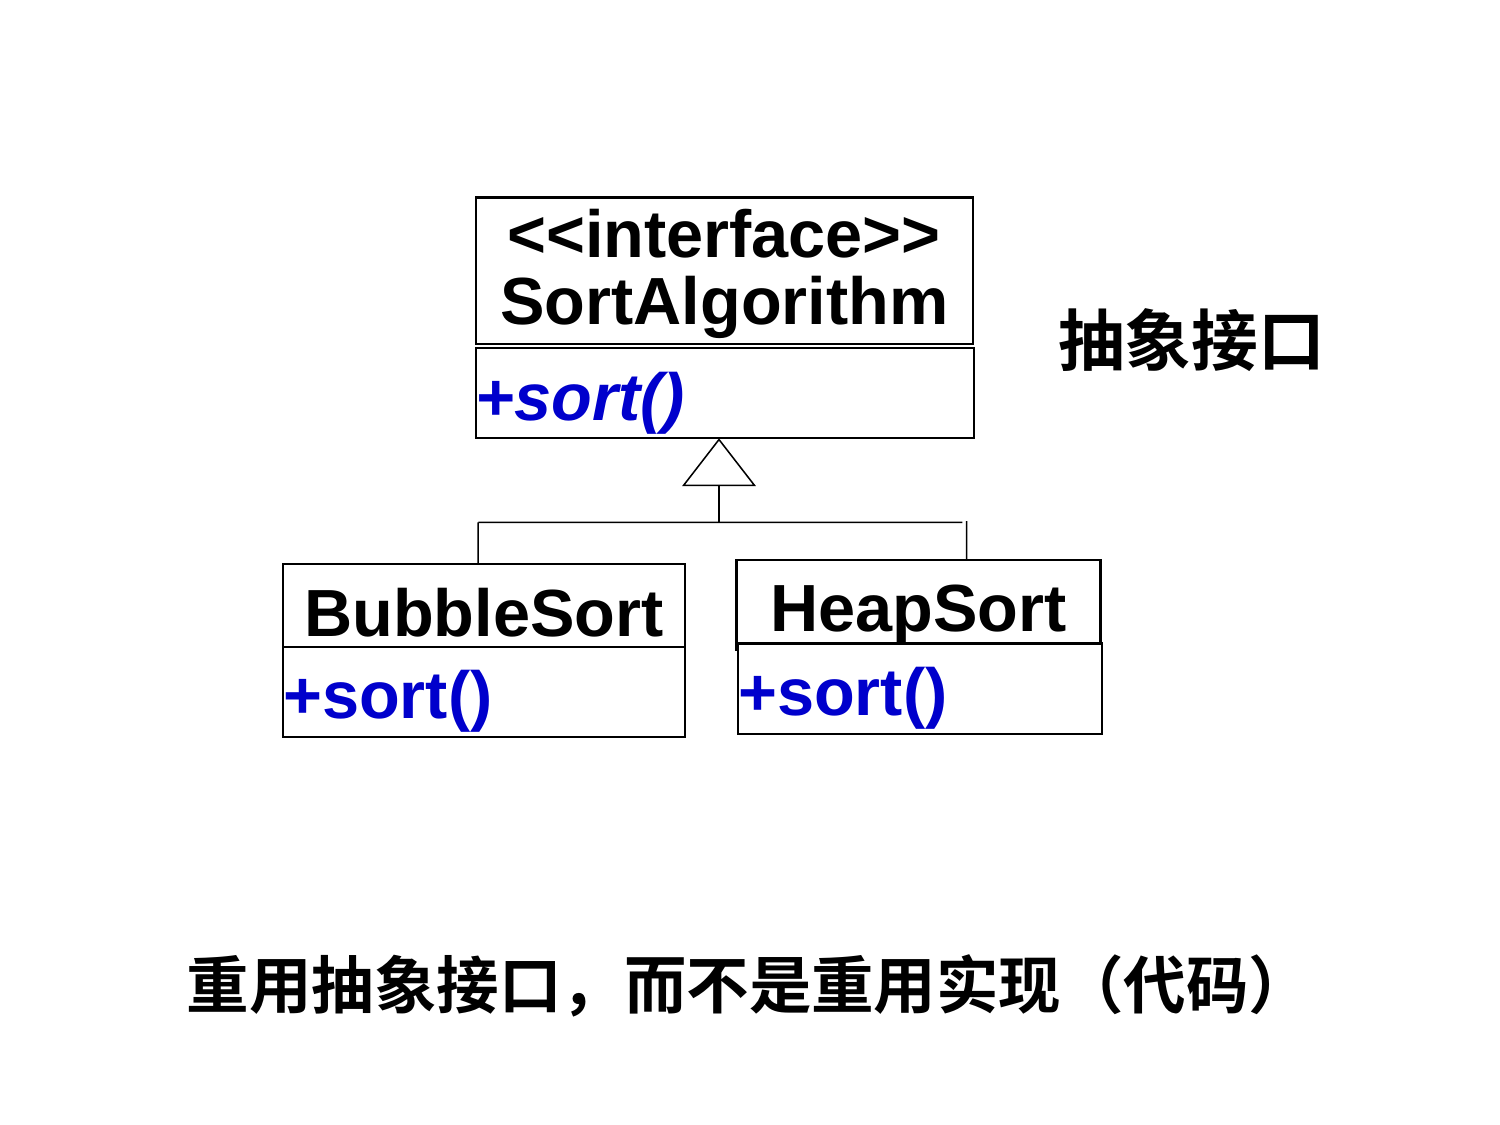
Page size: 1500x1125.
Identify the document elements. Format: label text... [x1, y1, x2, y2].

text_box 抽象接口 [1043, 291, 1340, 386]
text_box BubbleSort [283, 564, 685, 646]
text_box HeapSort [736, 559, 1101, 651]
text_box <<interface>> SortAlgorithm [475, 197, 974, 344]
text_box +sort() [283, 646, 685, 738]
text_box [683, 439, 755, 523]
text_box +sort() [475, 348, 974, 439]
list 重用抽象接口，而不是重用实现（代码） [145, 946, 1353, 1036]
text_box +sort() [738, 643, 1103, 734]
